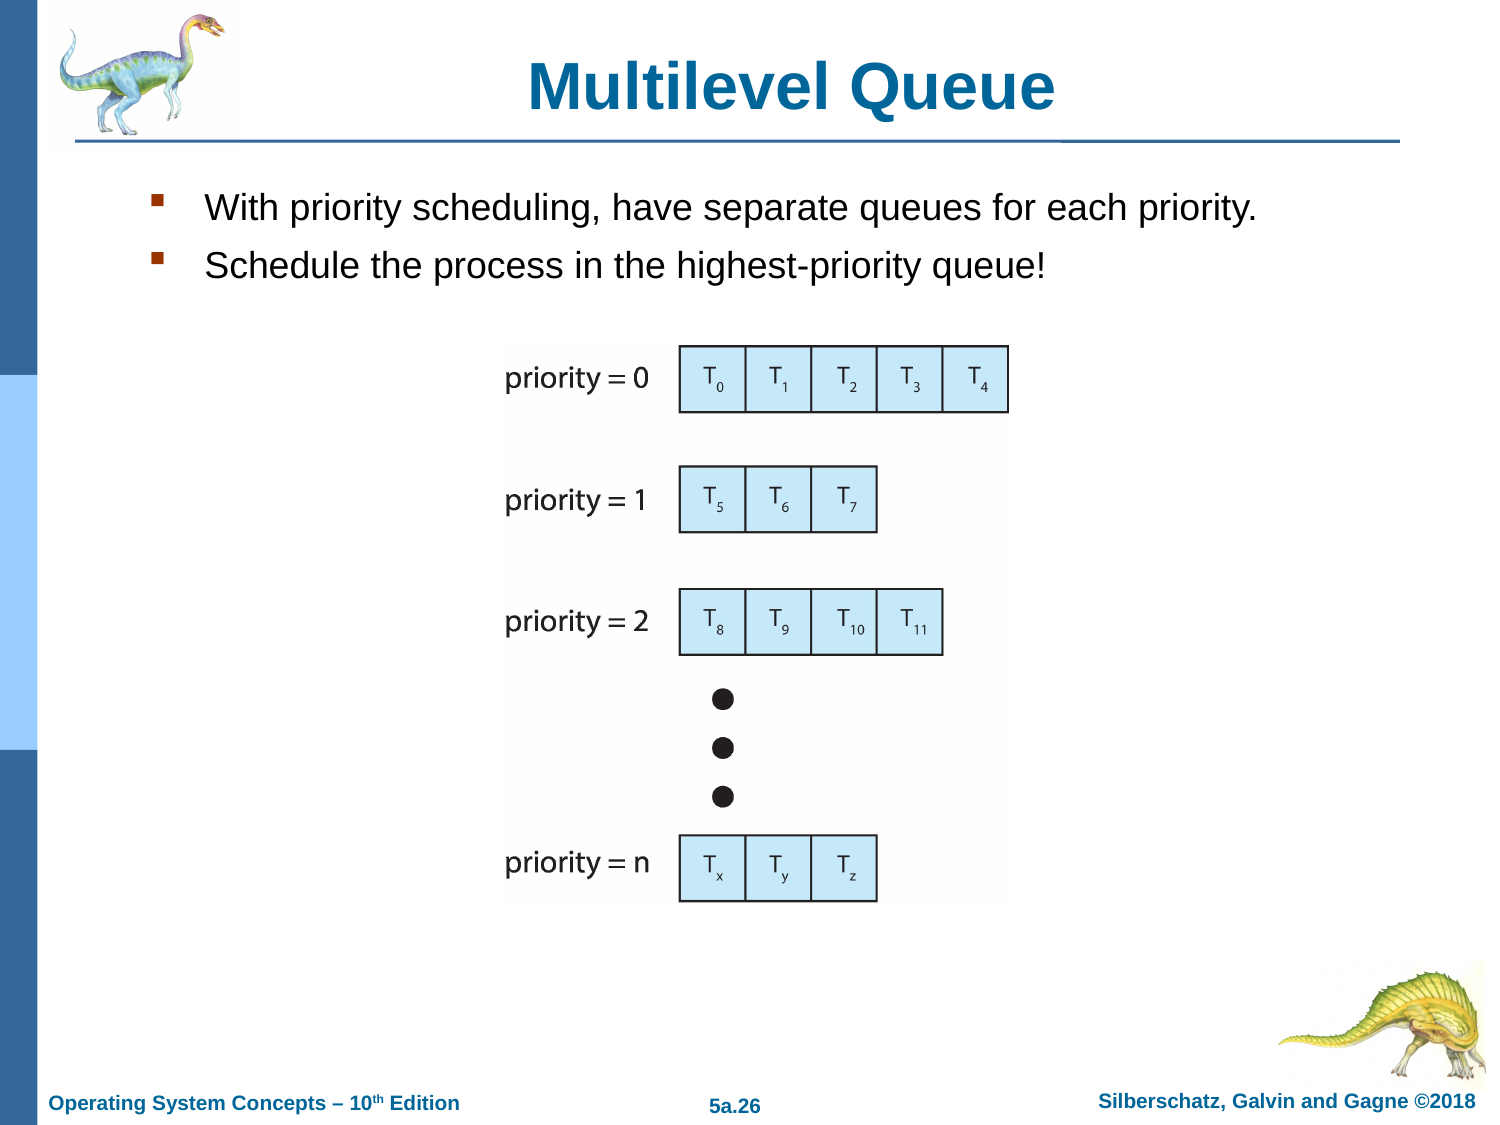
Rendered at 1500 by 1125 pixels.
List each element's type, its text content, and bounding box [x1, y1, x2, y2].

title Multilevel Queue [159, 35, 1425, 131]
picture [504, 345, 1010, 904]
picture [46, 0, 243, 149]
picture [1275, 959, 1486, 1090]
list With priority scheduling, have separate queues for each priority. Schedule the process in the highest-priority queue! [133, 175, 1375, 1032]
